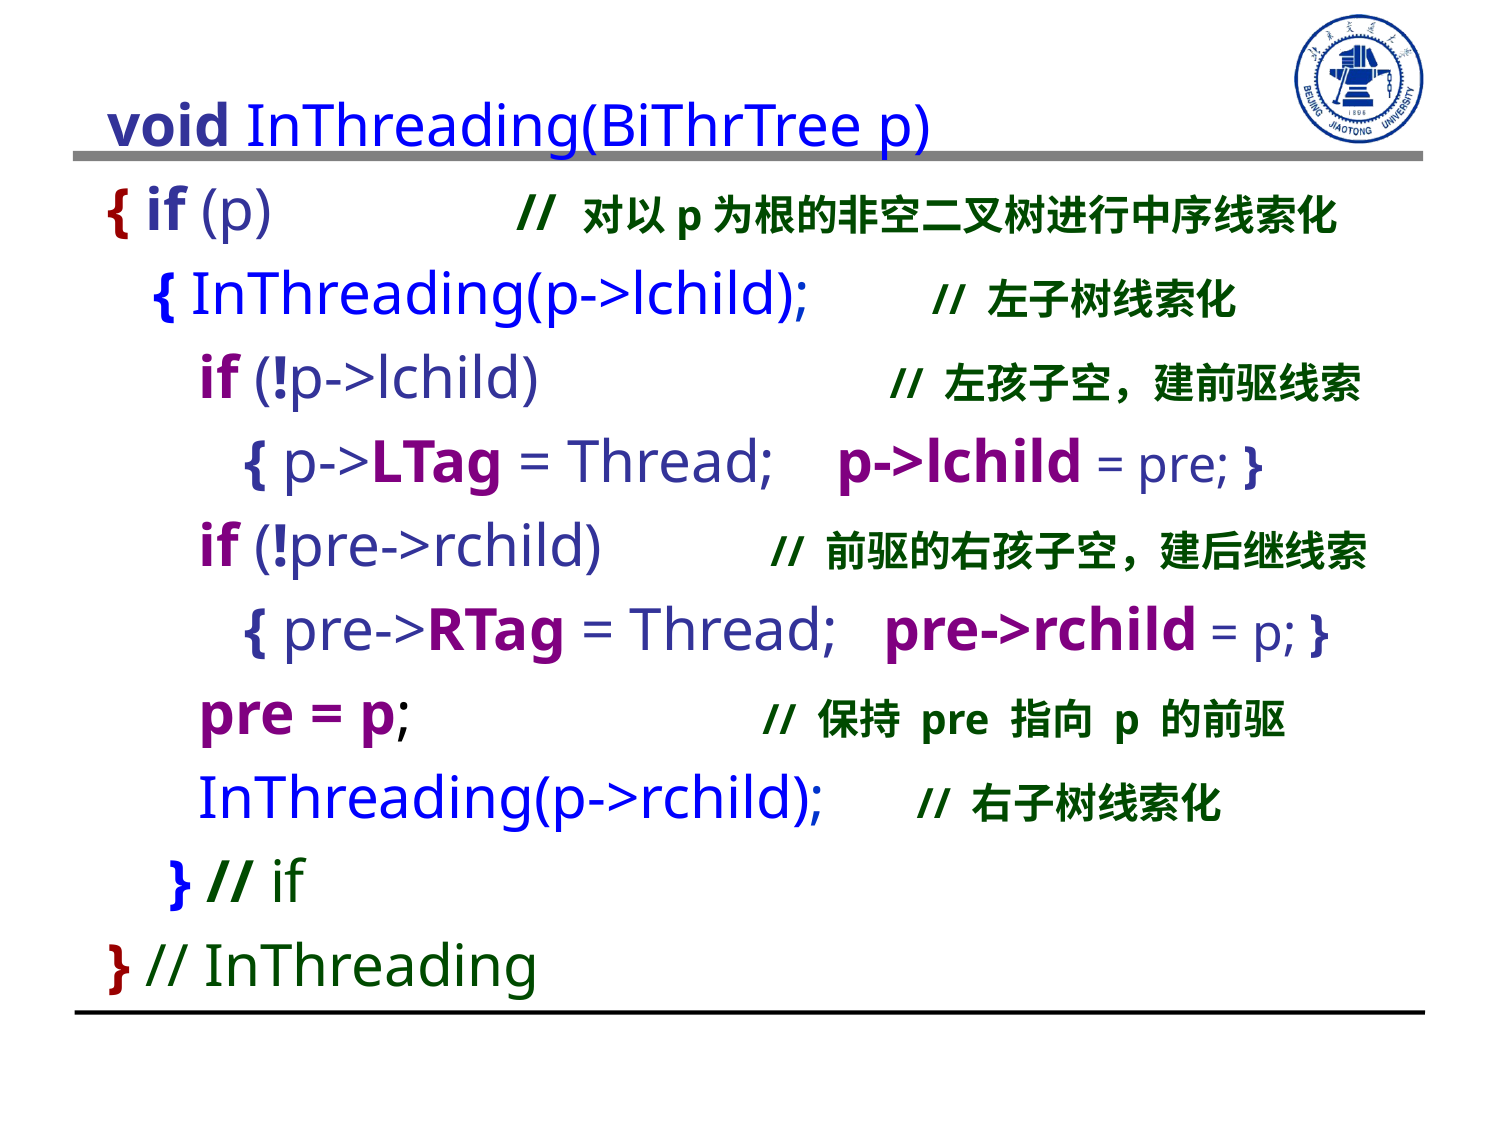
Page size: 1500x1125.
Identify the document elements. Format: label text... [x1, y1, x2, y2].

picture [1294, 14, 1424, 66]
text_box void InThreading(BiThrTree p) { if (p) // 对以p为根的非空二叉树进行中序线索化 { InThreading(p->lchild); // 左子树线索化 if (!p->lchild) // 左孩子空，建前驱线索 { p->LTag = Thread; p->lchild = pre; } if (!pre->rchild) // 前驱的右孩子空，建后继线索 { pre->RTag = Thread; pre->rchild = p; } pre = p; // 保持 pre 指向 p 的前驱 InThreading(p->rchild); // 右子树线索化 } // if } // InThreading [92, 66, 1500, 1006]
